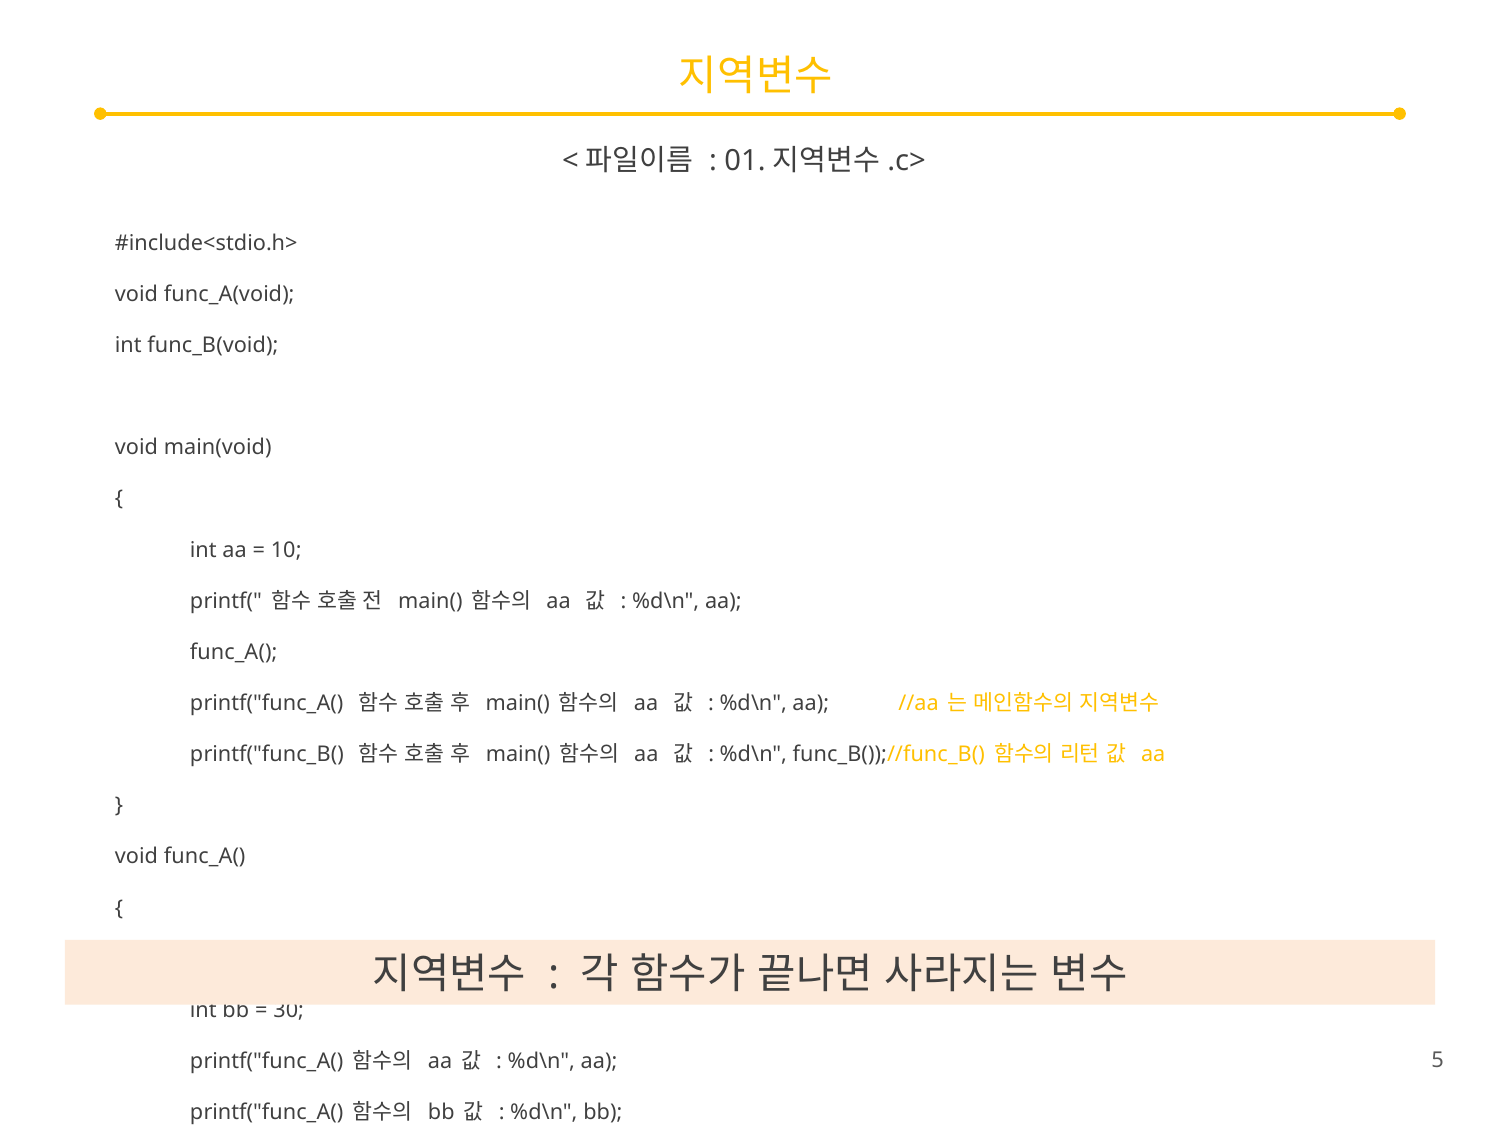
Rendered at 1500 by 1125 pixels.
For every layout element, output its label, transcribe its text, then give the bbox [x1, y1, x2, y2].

title 지역변수 [123, 45, 1388, 102]
text_box #include<stdio.h> void func_A(void); int func_B(void); void main(void) { int aa = 10; printf("함수 호출 전 main()함수의 aa 값 : %d\n", aa); func_A(); printf("func_A() 함수 호출 후 main()함수의 aa 값 : %d\n", aa); //aa는 메인함수의 지역변수 printf("func_B() 함수 호출 후 main()함수의 aa 값 : %d\n", func_B());//func_B()함수의 리턴 값 aa } void func_A() { int aa = 20; int bb = 30; printf("func_A()함수의 aa값 : %d\n", aa); printf("func_A()함수의 bb값 : %d\n", bb); } int func_B() { int aa = 35; //func_B()함수의 지역변수 aa 선언 return aa; //aa는 35로 리턴 } [100, 195, 1471, 1125]
text_box <파일이름 : 01.지역변수.c> [100, 133, 1388, 184]
text_box 지역변수 : 각 함수가 끝나면 사라지는 변수 [64, 939, 1436, 1005]
